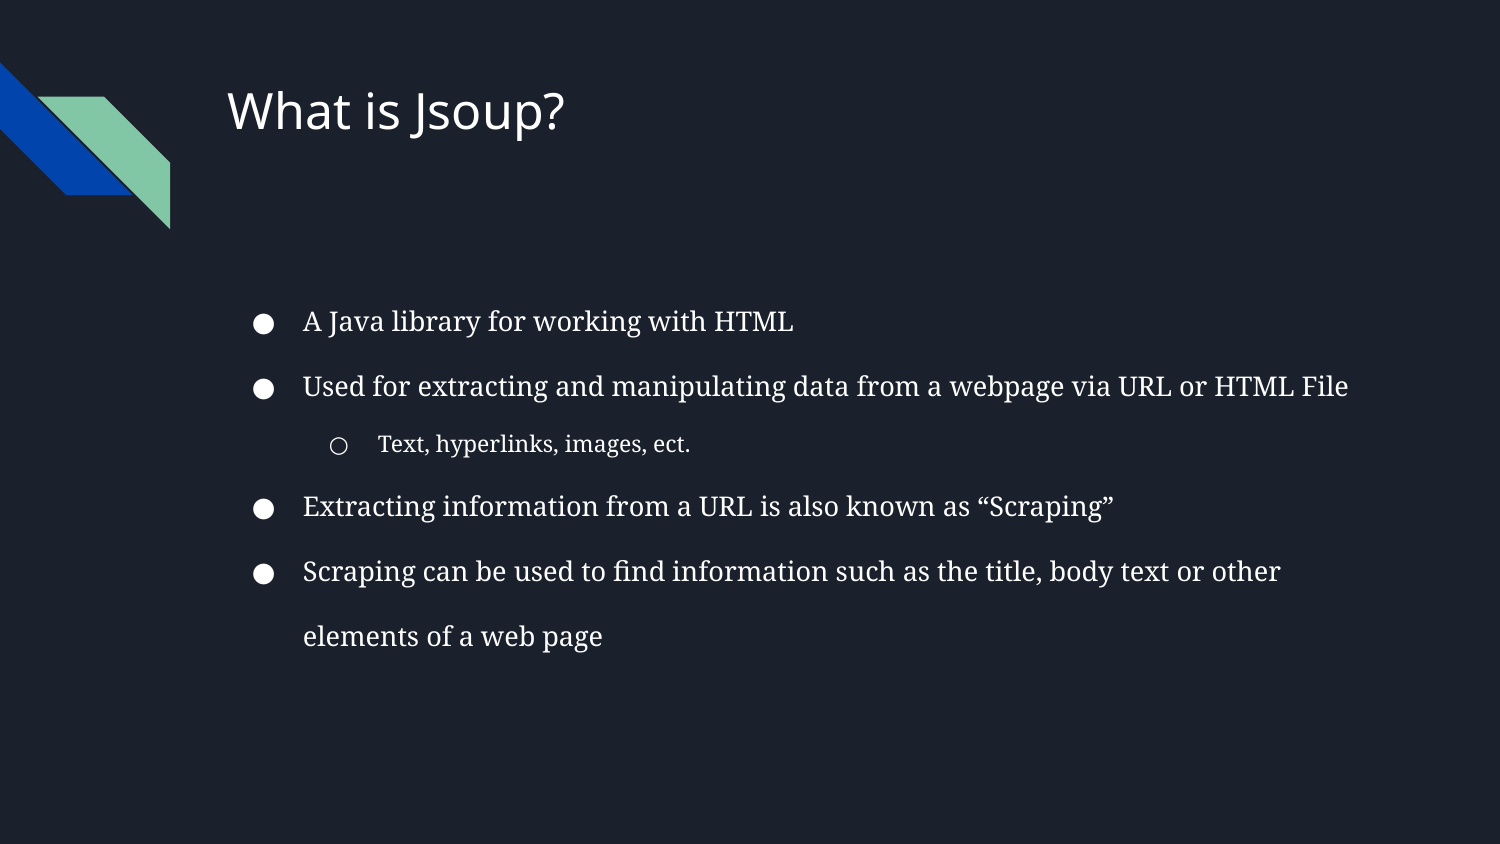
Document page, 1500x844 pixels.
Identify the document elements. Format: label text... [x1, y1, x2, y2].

title What is Jsoup? [212, 64, 1368, 215]
list A Java library for working with HTML Used for extracting and manipulating data from a webpage via URL or HTML File Text, hyperlinks, images, ect. Extracting information from a URL is also known as “Scraping” Scraping can be used to find information such as the title, body text or other elements of a web page [212, 257, 1368, 735]
